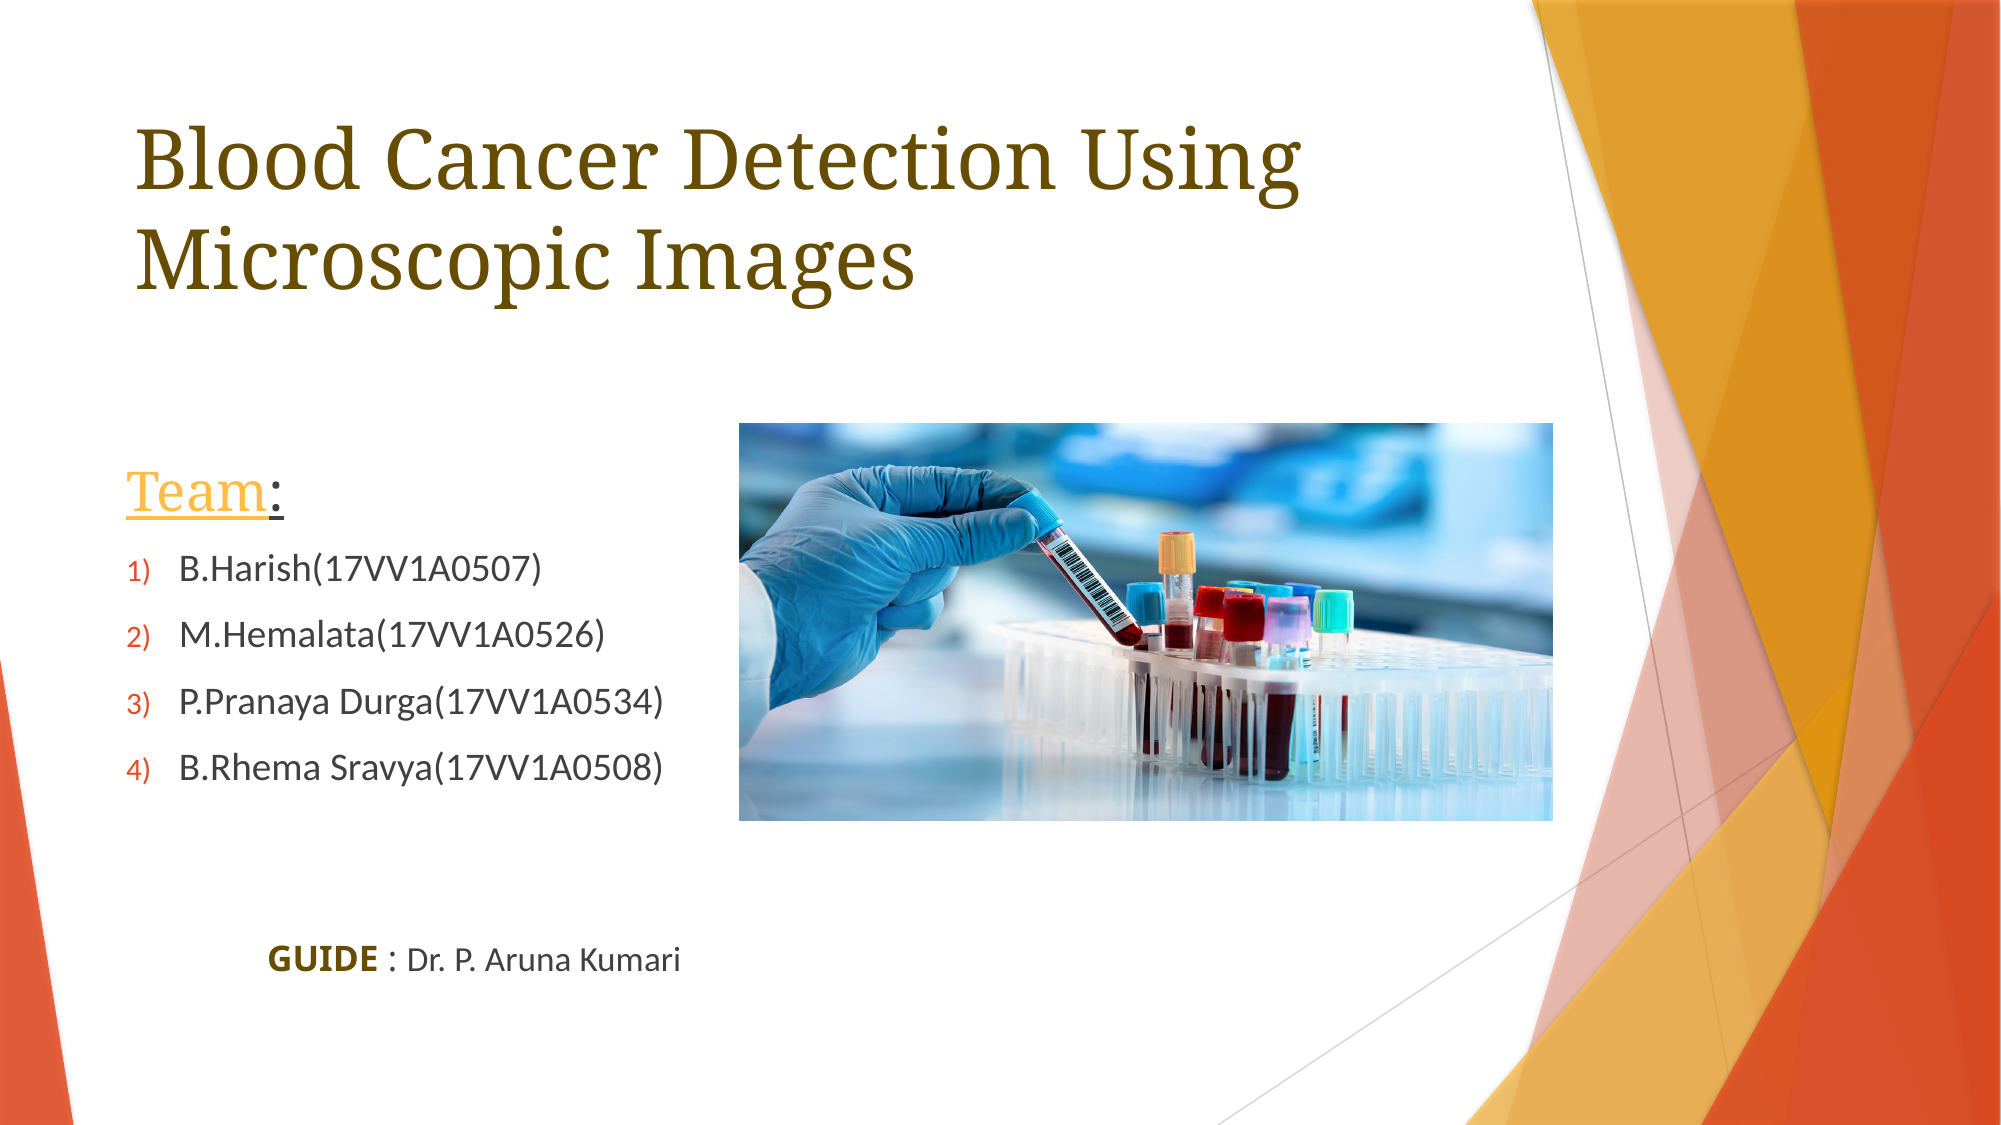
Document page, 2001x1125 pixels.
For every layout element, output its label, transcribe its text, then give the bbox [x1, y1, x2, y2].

list Team: B.Harish(17VV1A0507) M.Hemalata(17VV1A0526) P.Pranaya Durga(17VV1A0534) B.Rhema Sravya(17VV1A0508) GUIDE : Dr. P. Aruna Kumari [111, 354, 1522, 992]
title Blood Cancer Detection Using Microscopic Images [119, 99, 1444, 338]
picture [739, 422, 1554, 821]
